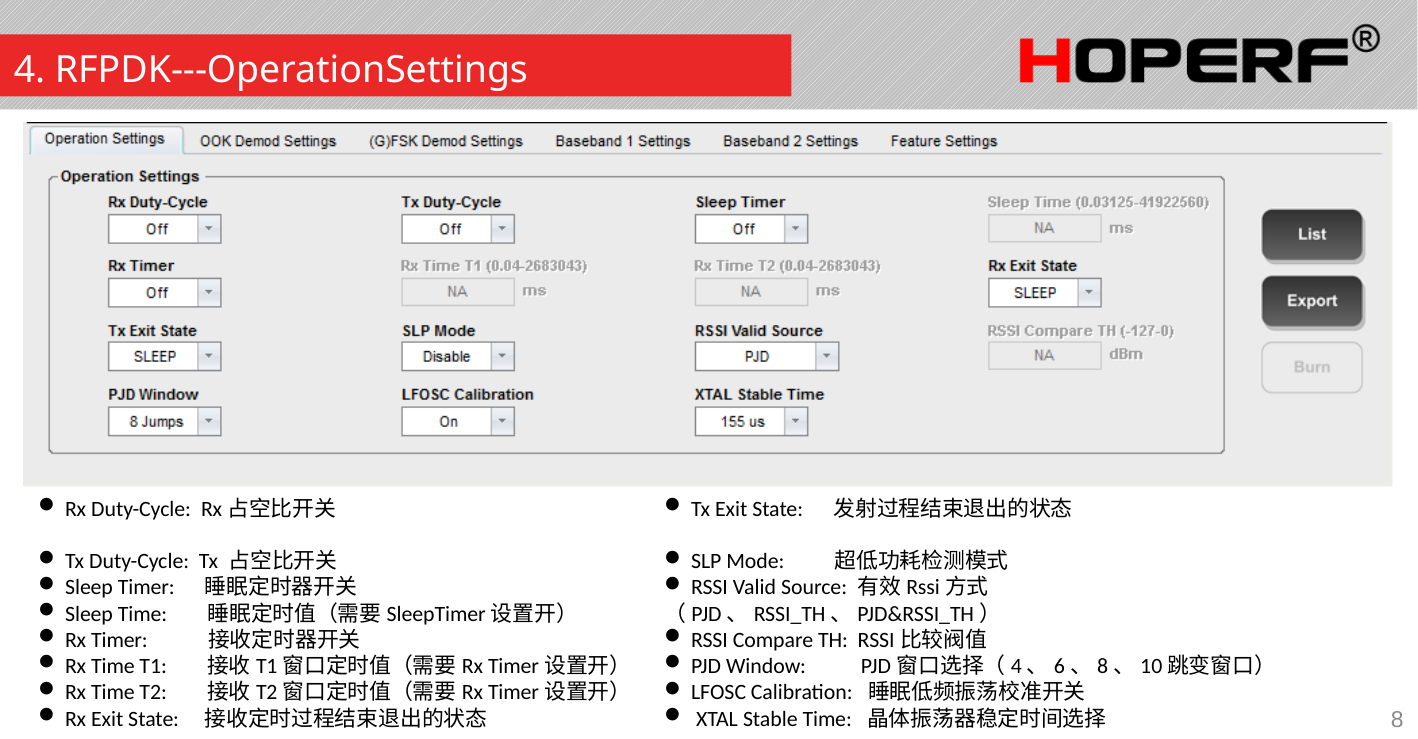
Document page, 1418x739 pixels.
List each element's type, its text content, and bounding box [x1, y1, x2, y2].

text_box 4. RFPDK---OperationSettings [0, 38, 598, 97]
slide_number 8 [1228, 698, 1418, 739]
text_box [0, 32, 793, 98]
picture [23, 122, 1394, 488]
text_box Rx Duty-Cycle: Rx占空比开关 Tx Duty-Cycle: Tx 占空比开关 Sleep Timer: 睡眠定时器开关 Sleep Time: 睡眠定时值（需要SleepTimer设置开） Rx Timer: 接收定时器开关 Rx Time T1: 接收T1窗口定时值（需要Rx Timer设置开） Rx Time T2: 接收T2窗口定时值（需要Rx Timer设置开） Rx Exit State: 接收定时过程结束退出的状态 [23, 495, 649, 738]
picture [1013, 17, 1389, 88]
text_box [0, 0, 1418, 111]
text_box Tx Exit State: 发射过程结束退出的状态 SLP Mode: 超低功耗检测模式 RSSI Valid Source: 有效Rssi方式（PJD、RSSI_TH、PJD&RSSI_TH） RSSI Compare TH: RSSI比较阀值 PJD Window: PJD窗口选择（4、6、8、10跳变窗口） LFOSC Calibration: 睡眠低频振荡校准开关 XTAL Stable Time: 晶体振荡器稳定时间选择 [649, 496, 1323, 738]
